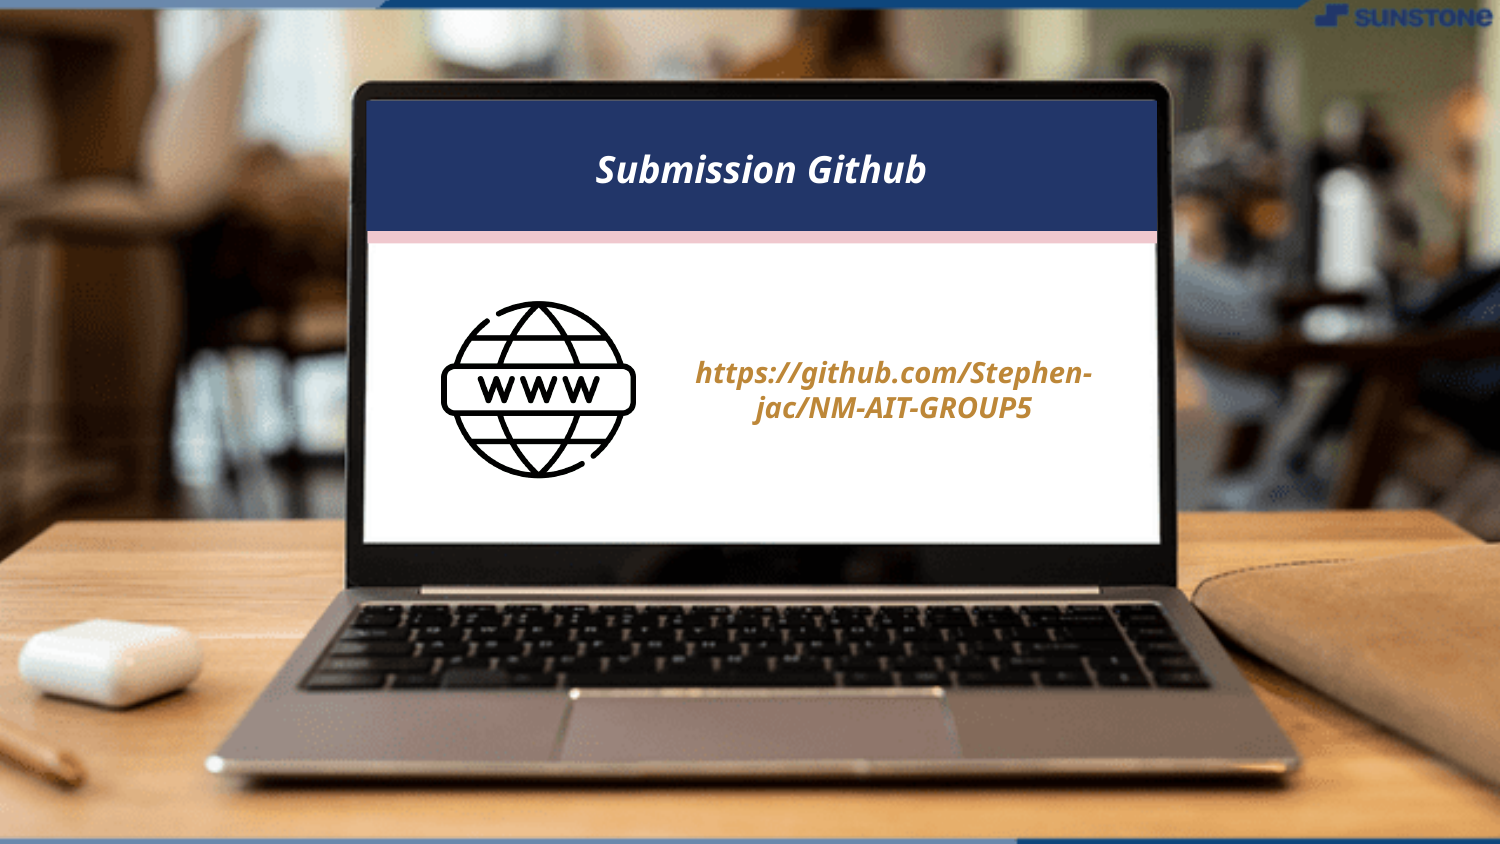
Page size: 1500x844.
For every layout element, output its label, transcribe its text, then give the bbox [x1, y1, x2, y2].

list https://github.com/Stephen-jac/NM-AIT-GROUP5 [670, 144, 1118, 635]
picture [0, 0, 1500, 844]
list Submission Github [432, 131, 1091, 206]
